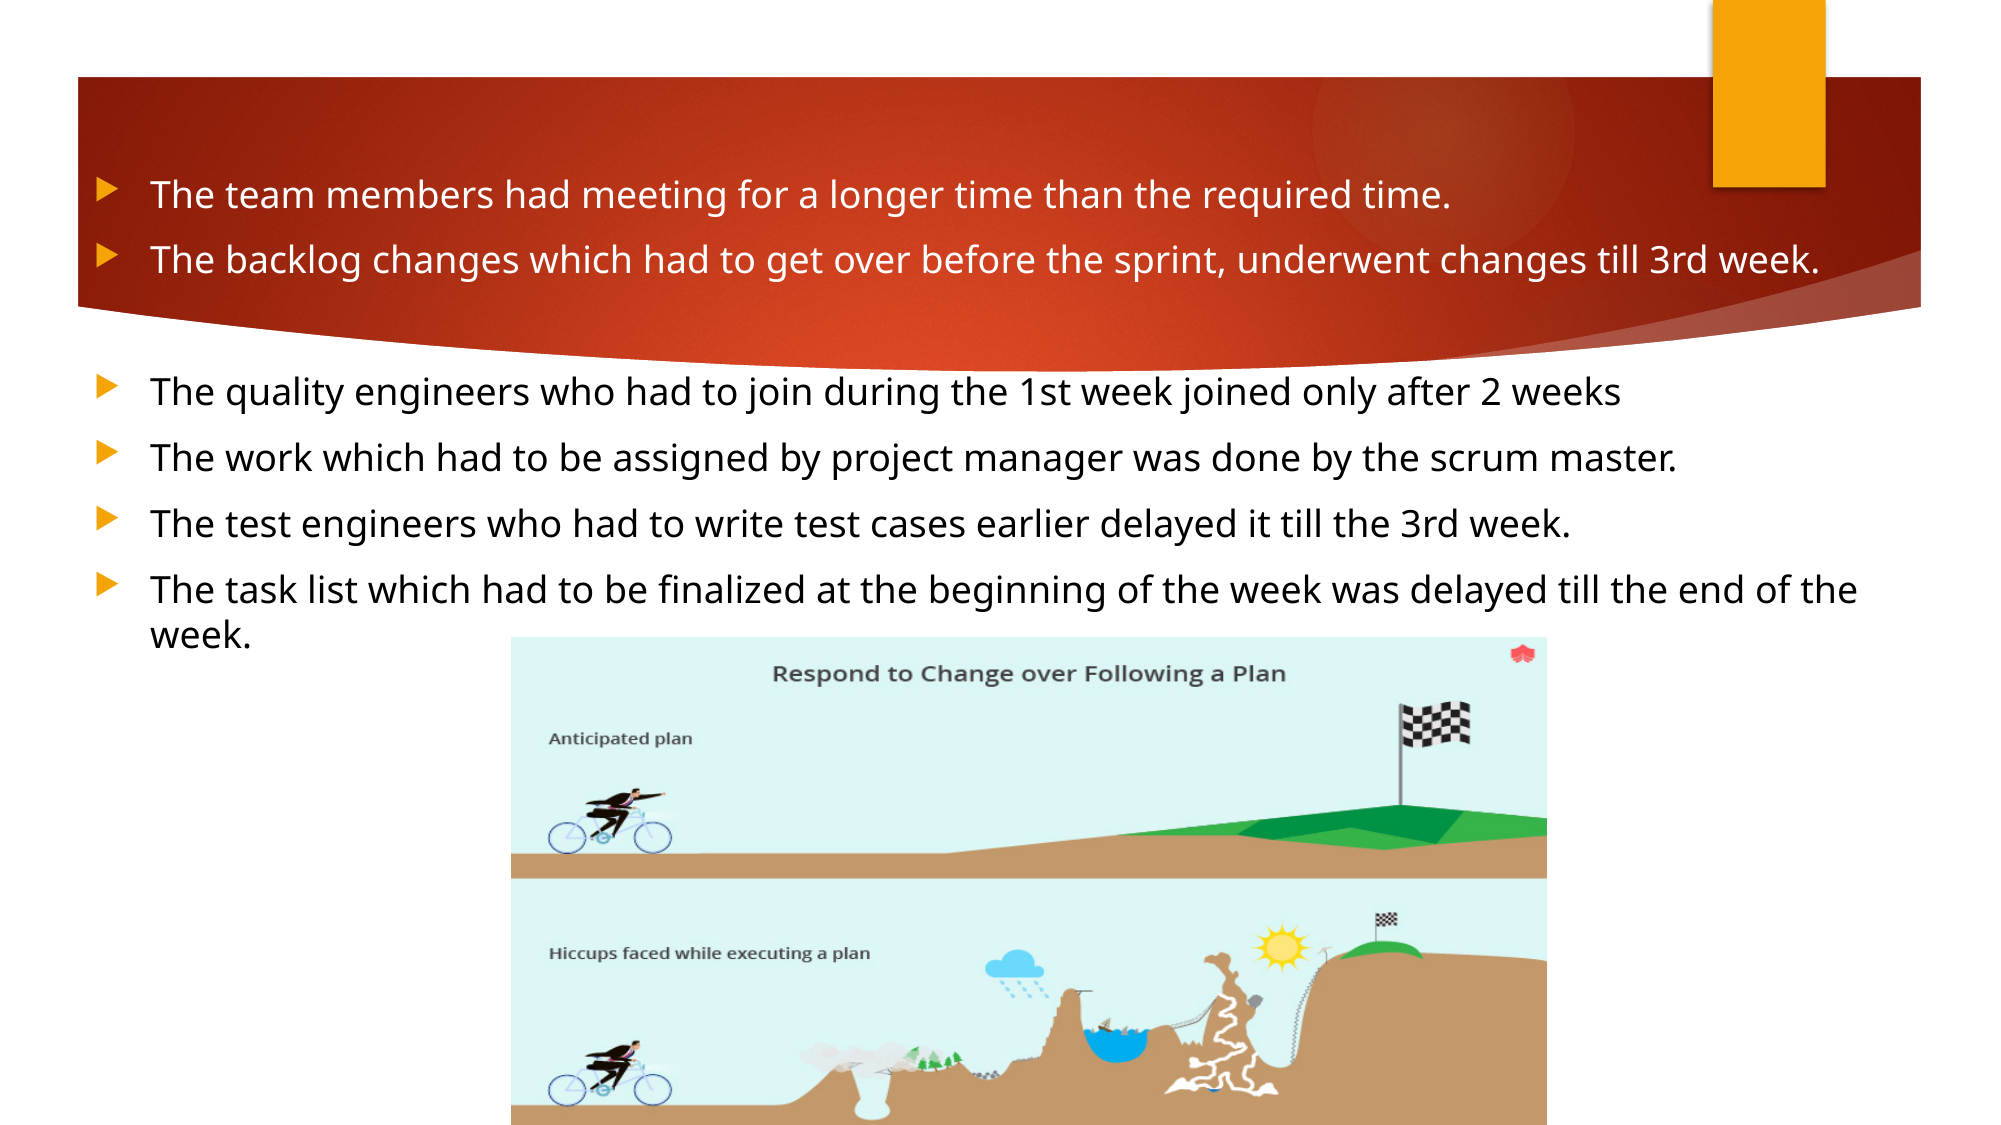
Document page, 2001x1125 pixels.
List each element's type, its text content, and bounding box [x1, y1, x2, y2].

picture [511, 637, 1547, 1125]
list The team members had meeting for a longer time than the required time. The backlog changes which had to get over before the sprint, underwent changes till 3rd week. The quality engineers who had to join during the 1st week joined only after 2 weeks. The work which had to be assigned by project manager was done by the scrum master. The test engineers who had to write test cases earlier delayed it till the 3rd week. The task list which had to be finalized at the beginning of the week was delayed till the end of the week. [78, 163, 1922, 766]
